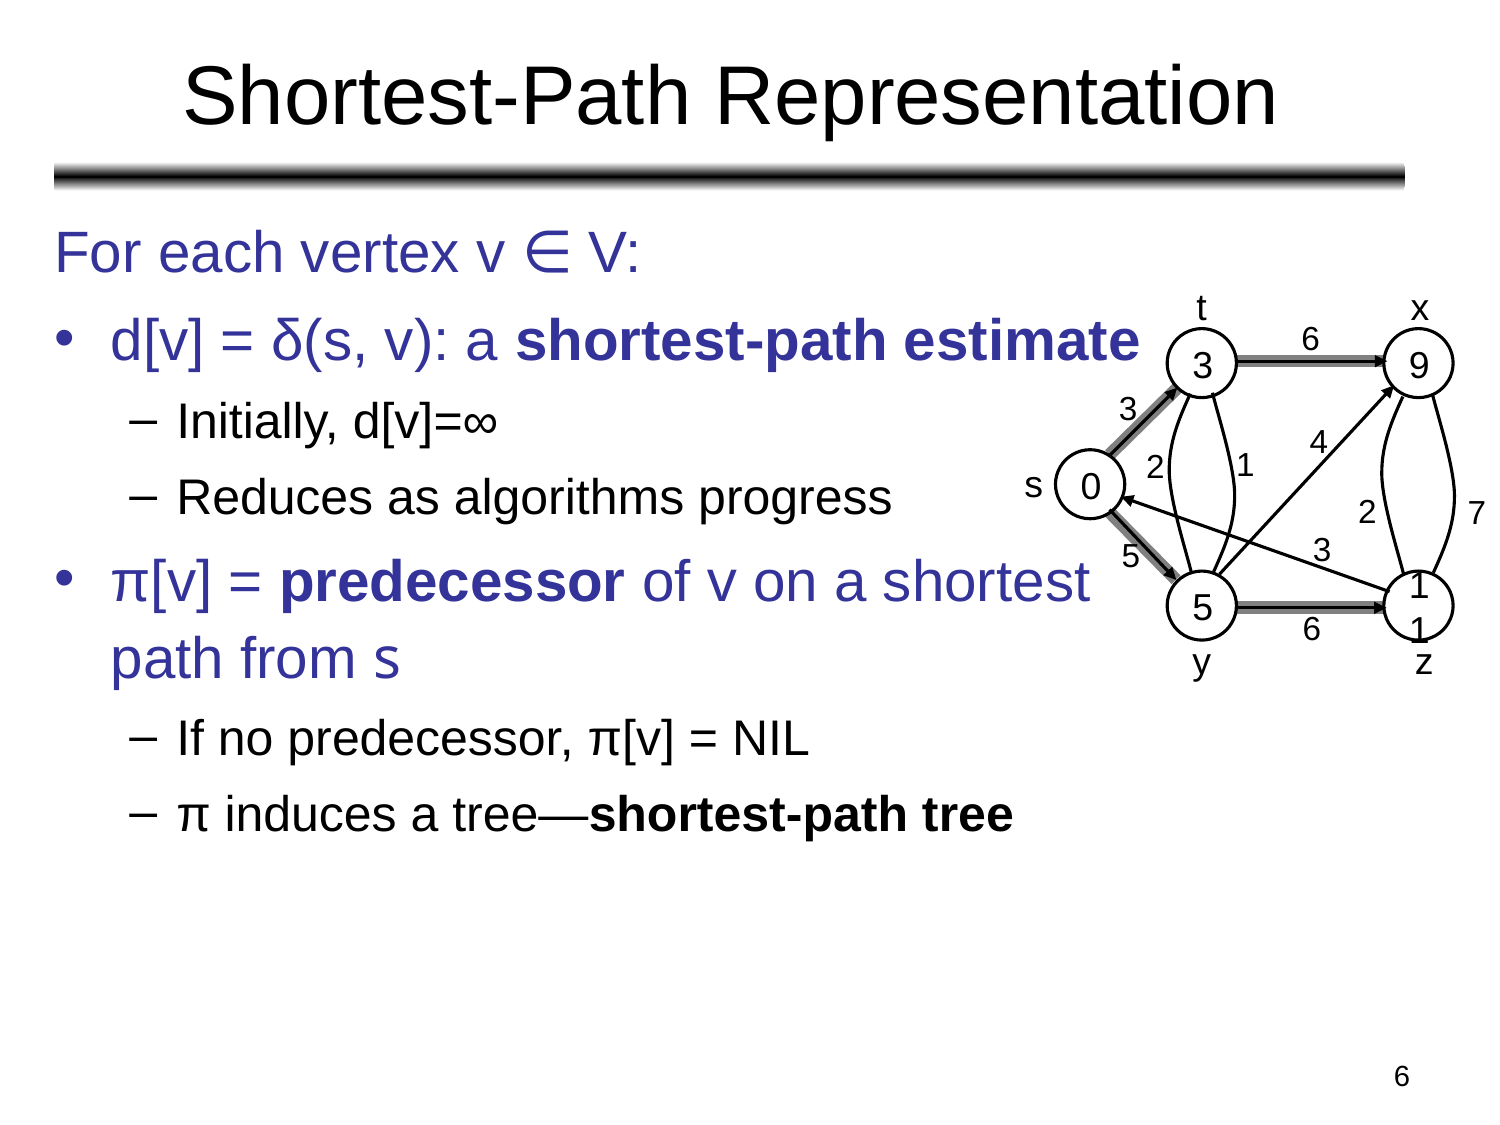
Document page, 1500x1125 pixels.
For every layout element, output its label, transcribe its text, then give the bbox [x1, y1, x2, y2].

text_box ‹#› [1074, 1049, 1425, 1103]
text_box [1009, 274, 1500, 691]
list For each vertex v ∈ V: d[v] = δ(s, v): a shortest-path estimate Initially, d[v]=∞ Reduces as algorithms progress π[v] = predecessor of v on a shortest path from s If no predecessor, π[v] = NIL π induces a tree—shortest-path tree [39, 199, 1160, 1032]
title Shortest-Path Representation [55, 16, 1406, 166]
